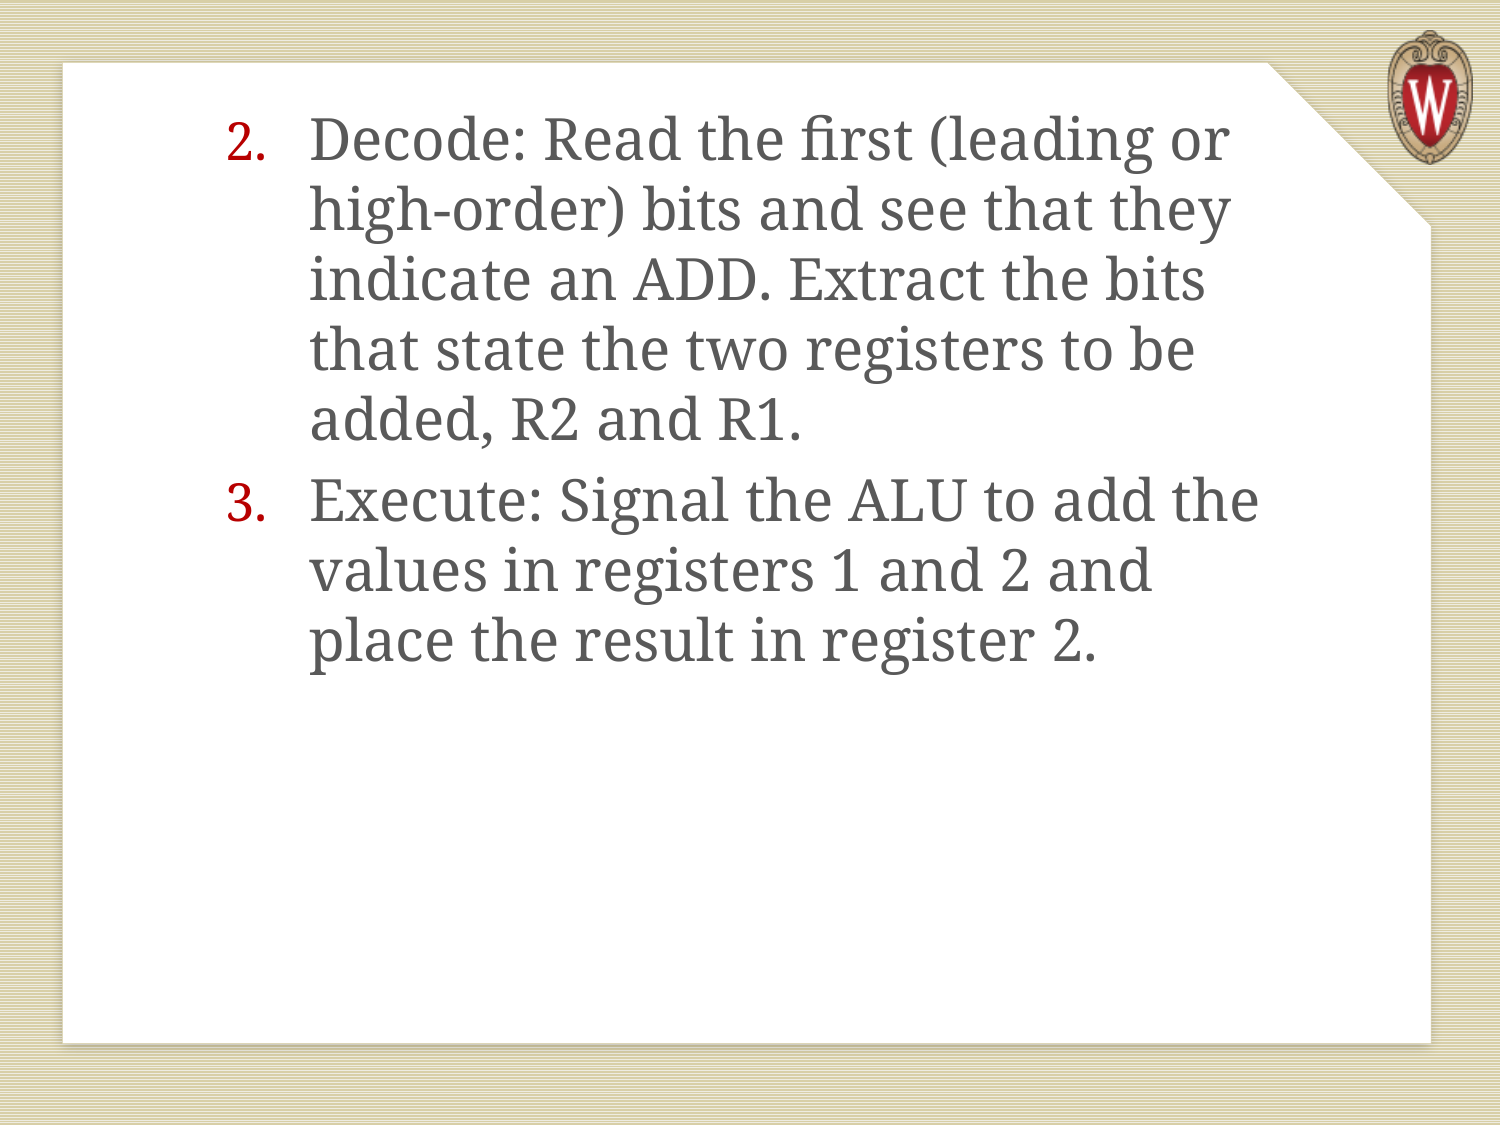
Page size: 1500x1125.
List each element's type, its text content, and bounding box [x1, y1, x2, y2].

subtitle Decode: Read the first (leading or high-order) bits and see that they indicate an ADD. Extract the bits that state the two registers to be added, R2 and R1. Execute: Signal the ALU to add the values in registers 1 and 2 and place the result in register 2. [225, 101, 1275, 887]
